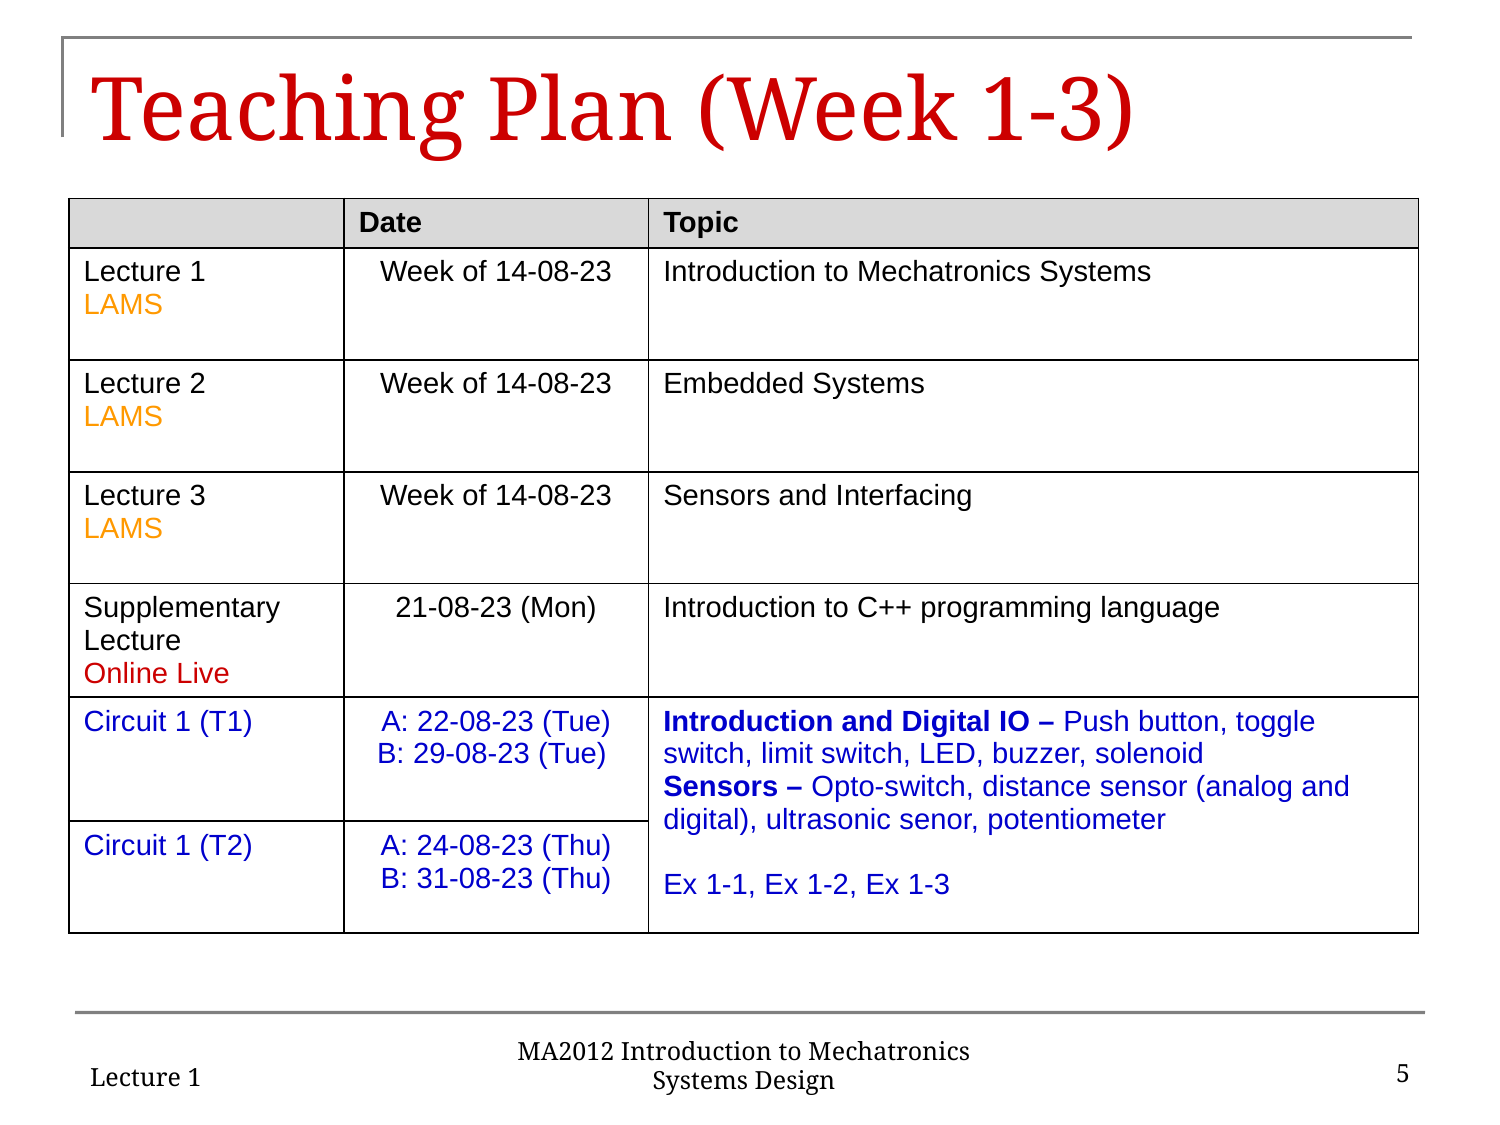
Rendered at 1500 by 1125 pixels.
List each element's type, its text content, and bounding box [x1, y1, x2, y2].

table_cell Week of 14-08-23 [345, 249, 648, 359]
slide_number 5 [1074, 1023, 1426, 1100]
table_cell Week of 14-08-23 [345, 361, 648, 471]
table_cell Lecture 2 LAMS [70, 361, 343, 471]
table_header Date [345, 199, 648, 247]
table_cell Sensors and Interfacing [649, 473, 1418, 583]
slide_number Lecture 1 [74, 1023, 426, 1100]
table_cell Introduction to C++ programming language [649, 584, 1418, 696]
table_cell Embedded Systems [649, 361, 1418, 471]
title Teaching Plan (Week 1-3) [75, 45, 1425, 191]
table_cell 21-08-23 (Mon) [345, 584, 648, 696]
footer MA2012 Introduction to Mechatronics Systems Design [480, 1042, 1009, 1103]
table_cell A: 24-08-23 (Thu) B: 31-08-23 (Thu) [345, 822, 648, 932]
table_cell Lecture 1 LAMS [70, 249, 343, 359]
table_cell Lecture 3 LAMS [70, 473, 343, 583]
table_header [70, 199, 343, 247]
table_header Topic [649, 199, 1418, 247]
table_cell Introduction and Digital IO – Push button, toggle switch, limit switch, LED, buzzer, solenoid Sensors – Opto-switch, distance sensor (analog and digital), ultrasonic senor, potentiometer Ex 1-1, Ex 1-2, Ex 1-3 [649, 698, 1418, 932]
table_cell Circuit 1 (T1) [70, 698, 343, 820]
table_cell Circuit 1 (T2) [70, 822, 343, 932]
table_cell Week of 14-08-23 [345, 473, 648, 583]
table_cell Introduction to Mechatronics Systems [649, 249, 1418, 359]
table_cell Supplementary Lecture Online Live [70, 584, 343, 696]
table_cell A: 22-08-23 (Tue) B: 29-08-23 (Tue) [345, 698, 648, 820]
